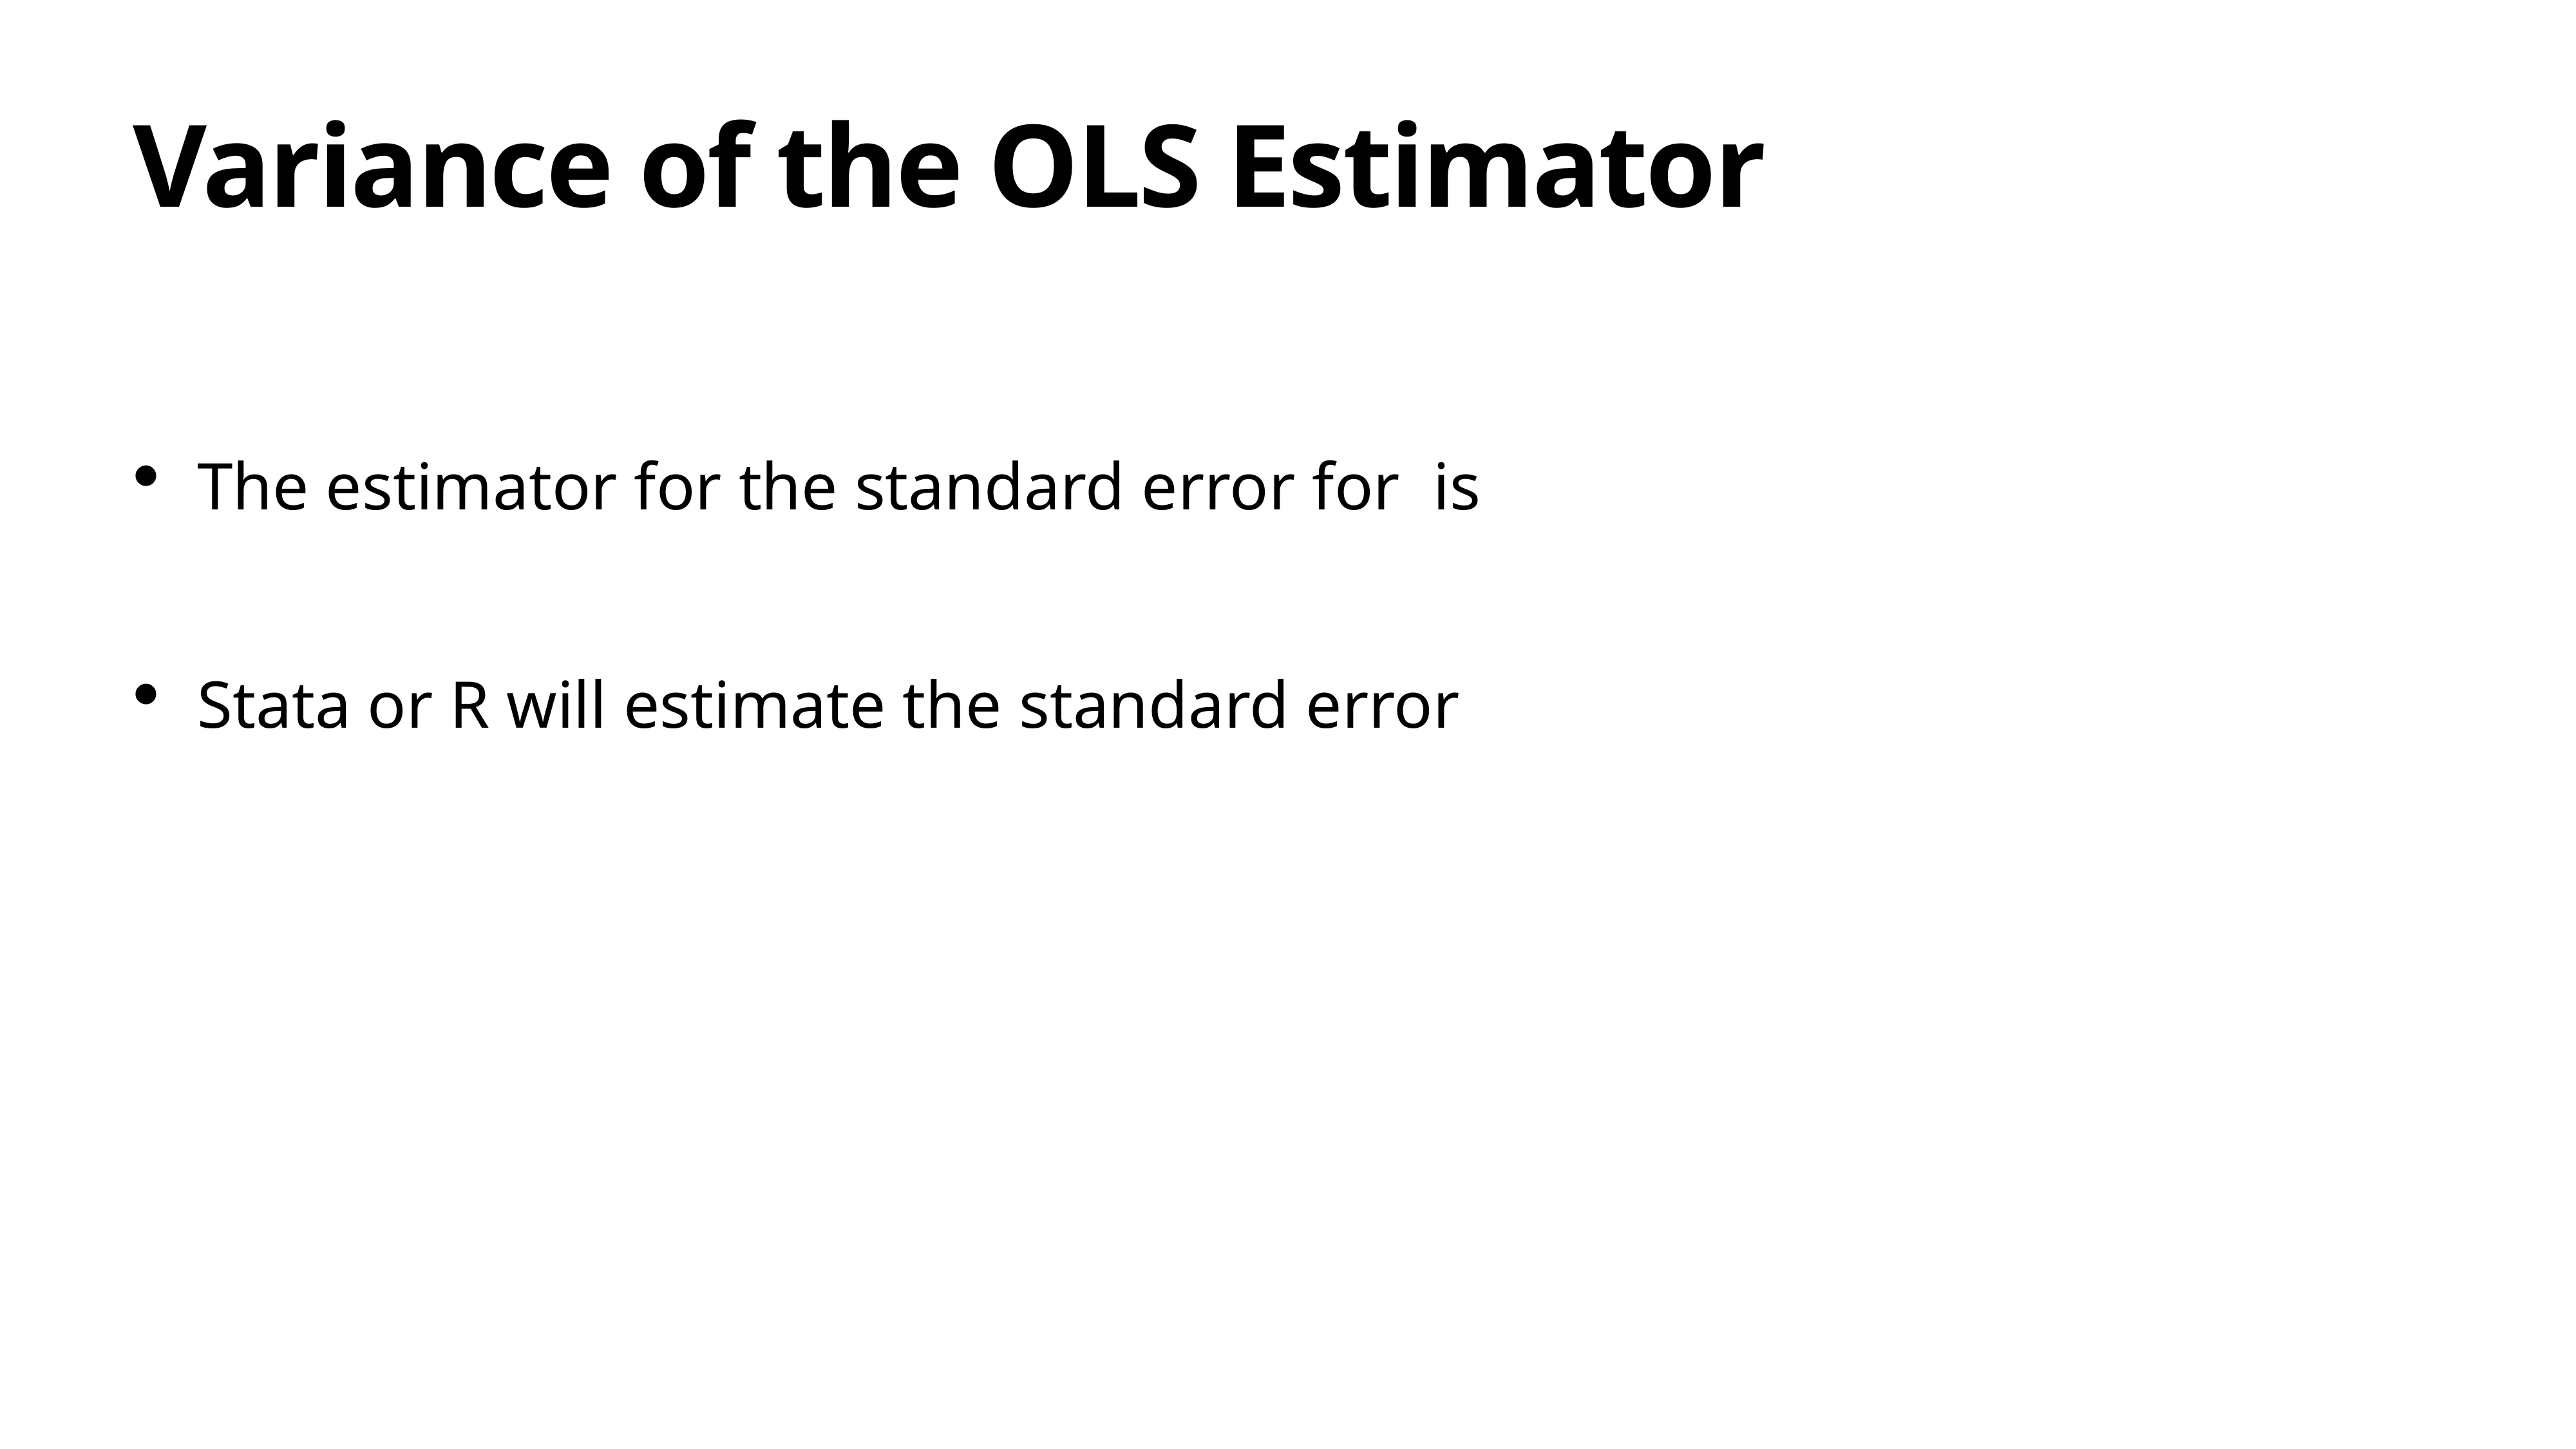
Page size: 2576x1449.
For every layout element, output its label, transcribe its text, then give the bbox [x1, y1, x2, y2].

title Variance of the OLS Estimator [127, 113, 2449, 266]
list The estimator for the standard error for is Stata or R will estimate the standard error [127, 448, 2449, 1321]
